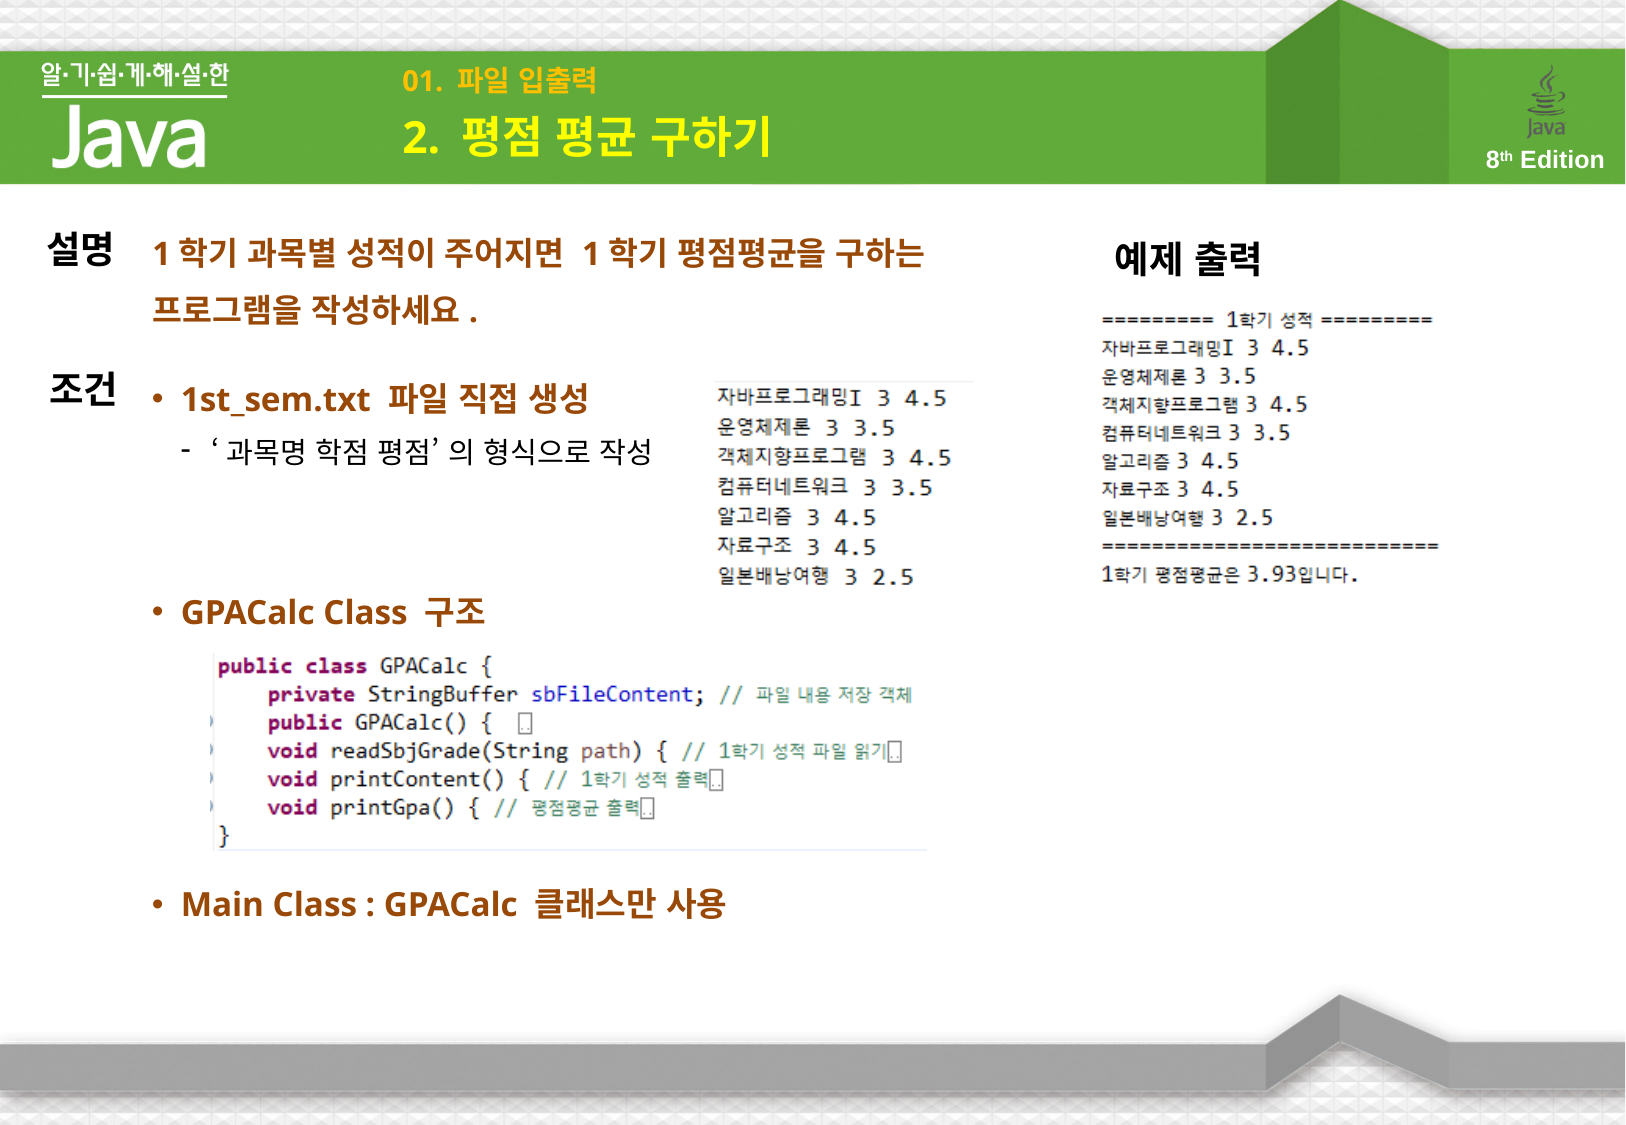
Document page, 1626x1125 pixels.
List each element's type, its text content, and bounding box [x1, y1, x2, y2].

text_box 1st_sem.txt 파일 직접 생성 ‘과목명 학점 평점’ 의 형식으로 작성 GPACalc Class 구조 Main Class : GPACalc 클래스만 사용 [136, 359, 1045, 1050]
picture [0, 0, 1626, 1125]
text_box 조건 [34, 359, 134, 419]
text_box 예제 출력 [1100, 214, 1300, 289]
text_box 1학기 과목별 성적이 주어지면 1학기 평점평균을 구하는 프로그램을 작성하세요. [137, 213, 1045, 338]
text_box 설명 [31, 218, 144, 279]
title 01. 파일 입출력 [387, 54, 1393, 105]
list 2. 평점 평균 구하기 [387, 101, 1545, 171]
